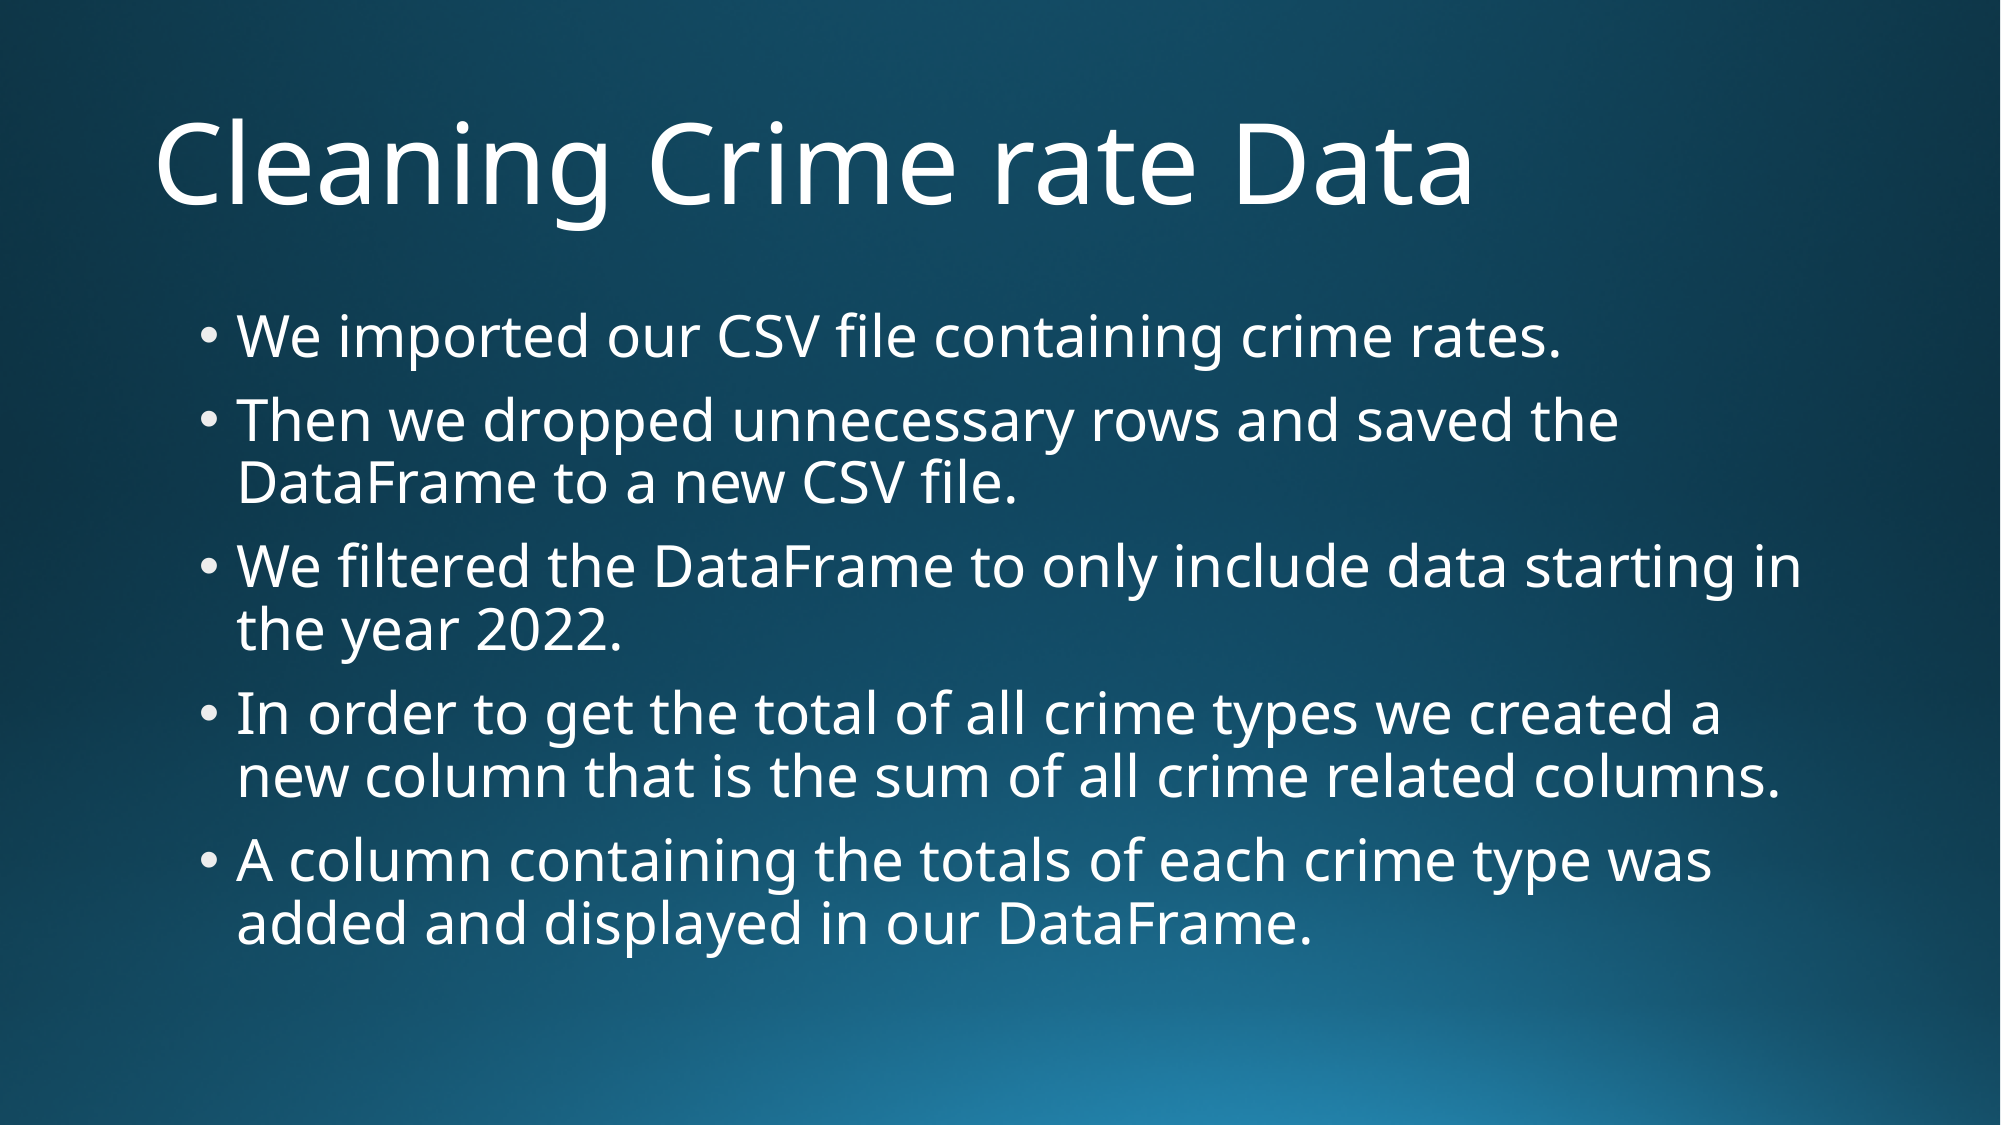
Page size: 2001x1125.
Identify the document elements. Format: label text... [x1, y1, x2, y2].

list We imported our CSV file containing crime rates. Then we dropped unnecessary rows and saved the DataFrame to a new CSV file. We filtered the DataFrame to only include data starting in the year 2022. In order to get the total of all crime types we created a new column that is the sum of all crime related columns. A column containing the totals of each crime type was added and displayed in our DataFrame. [183, 299, 1863, 1014]
title Cleaning Crime rate Data [137, 59, 1863, 278]
picture [0, 0, 2001, 1125]
